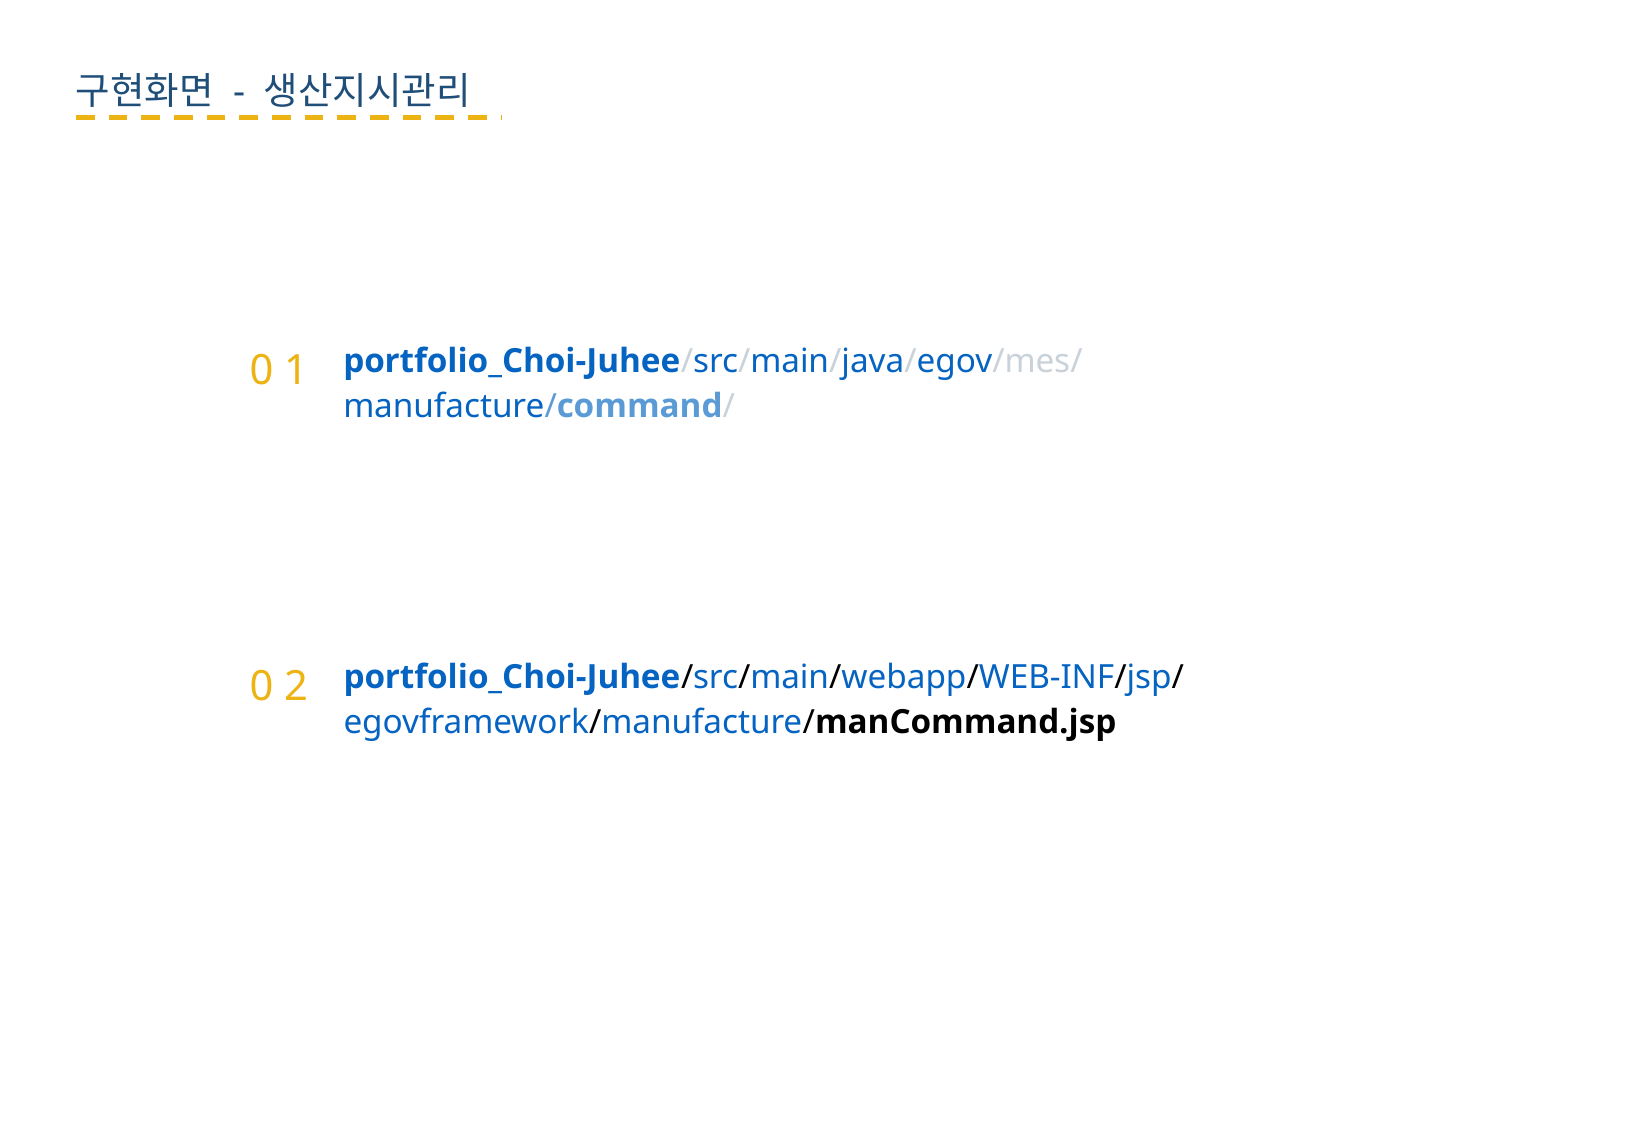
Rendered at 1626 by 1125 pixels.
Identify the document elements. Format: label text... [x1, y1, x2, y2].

text_box 구현화면 - 생산지시관리 [60, 37, 518, 120]
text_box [234, 310, 1297, 782]
